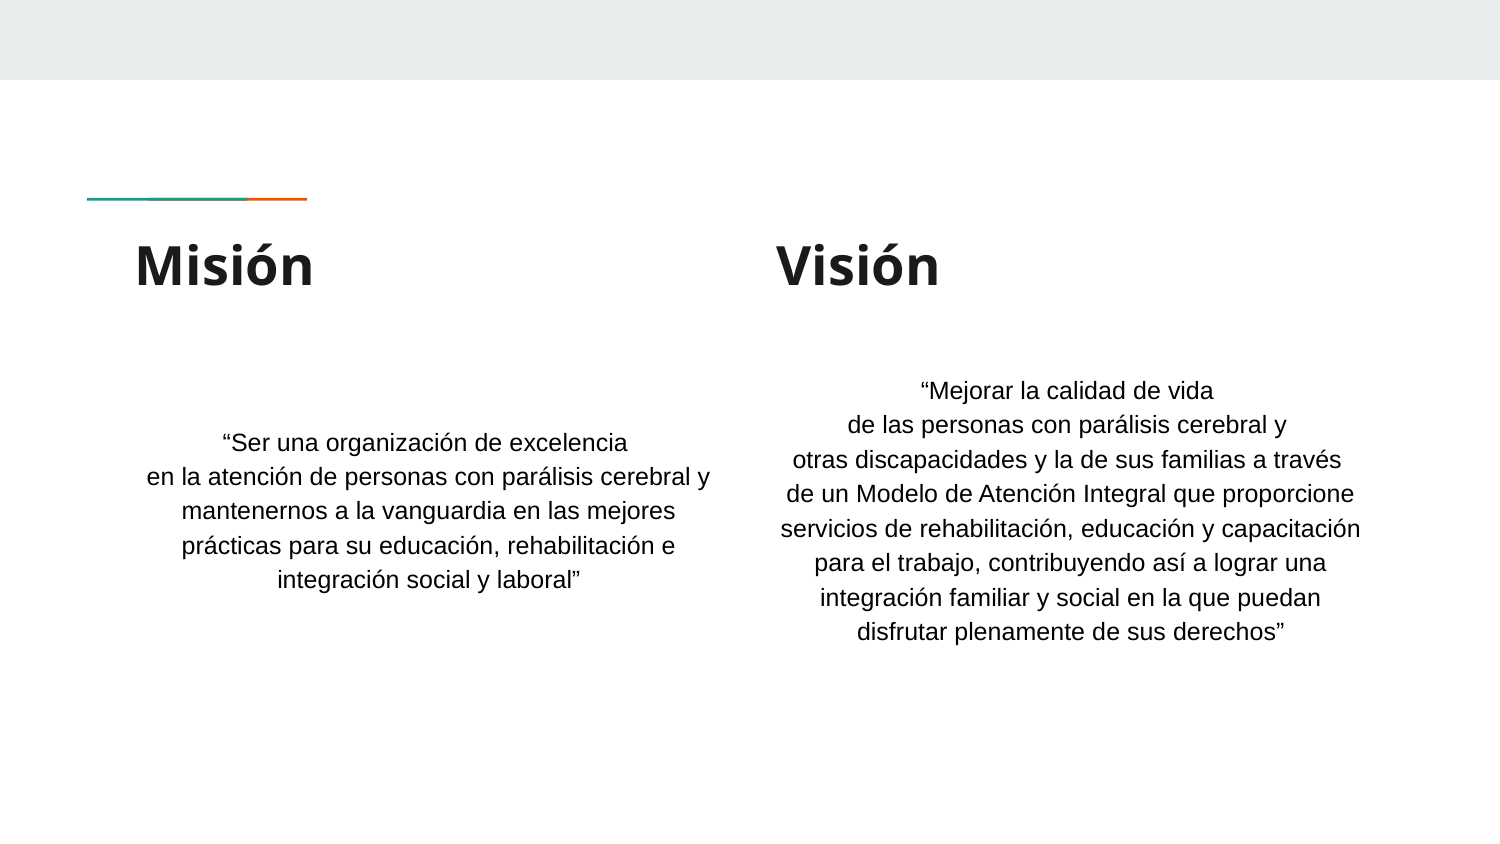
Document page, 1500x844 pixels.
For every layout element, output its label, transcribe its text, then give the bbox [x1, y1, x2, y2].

list “Mejorar la calidad de vida de las personas con parálisis cerebral y otras discapacidades y la de sus familias a través de un Modelo de Atención Integral que proporcione servicios de rehabilitación, educación y capacitación para el trabajo, contribuyendo así a lograr una integración familiar y social en la que puedan disfrutar plenamente de sus derechos” [761, 341, 1381, 712]
list “Ser una organización de excelencia en la atención de personas con parálisis cerebral y mantenernos a la vanguardia en las mejores prácticas para su educación, rehabilitación e integración social y laboral” [119, 341, 739, 712]
title Visión [761, 216, 1381, 305]
title Misión [119, 216, 739, 305]
